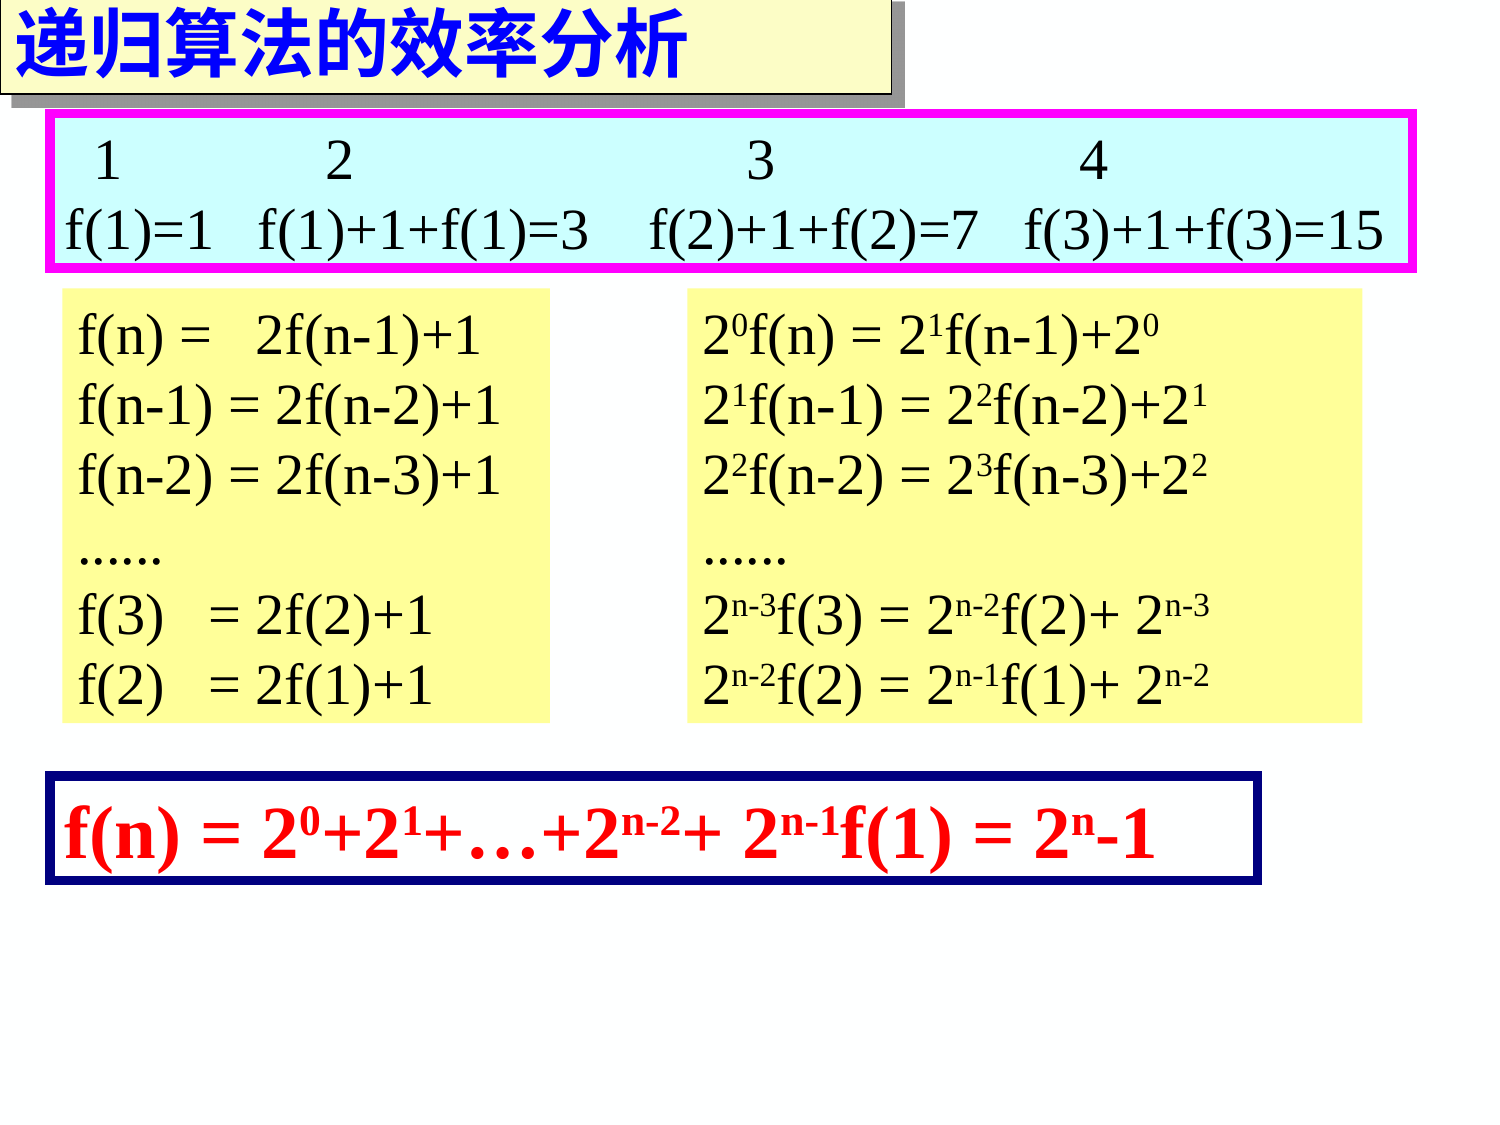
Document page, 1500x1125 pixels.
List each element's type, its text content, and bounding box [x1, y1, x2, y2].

text_box f(n) = 2f(n-1)+1 f(n-1) = 2f(n-2)+1 f(n-2) = 2f(n-3)+1 ...... f(3) = 2f(2)+1 f(2) = 2f(1)+1 [62, 288, 550, 724]
text_box 20f(n) = 21f(n-1)+20 21f(n-1) = 22f(n-2)+21 22f(n-2) = 23f(n-3)+22 ...... 2n-3f(3) = 2n-2f(2)+ 2n-3 2n-2f(2) = 2n-1f(1)+ 2n-2 [687, 288, 1363, 724]
text_box 1 2 3 4 f(1)=1 f(1)+1+f(1)=3 f(2)+1+f(2)=7 f(3)+1+f(3)=15 [49, 113, 1413, 269]
text_box 递归算法的效率分析 [0, 0, 892, 95]
text_box f(n) = 20+21+…+2n-2+ 2n-1f(1) = 2n-1 [49, 775, 1258, 881]
